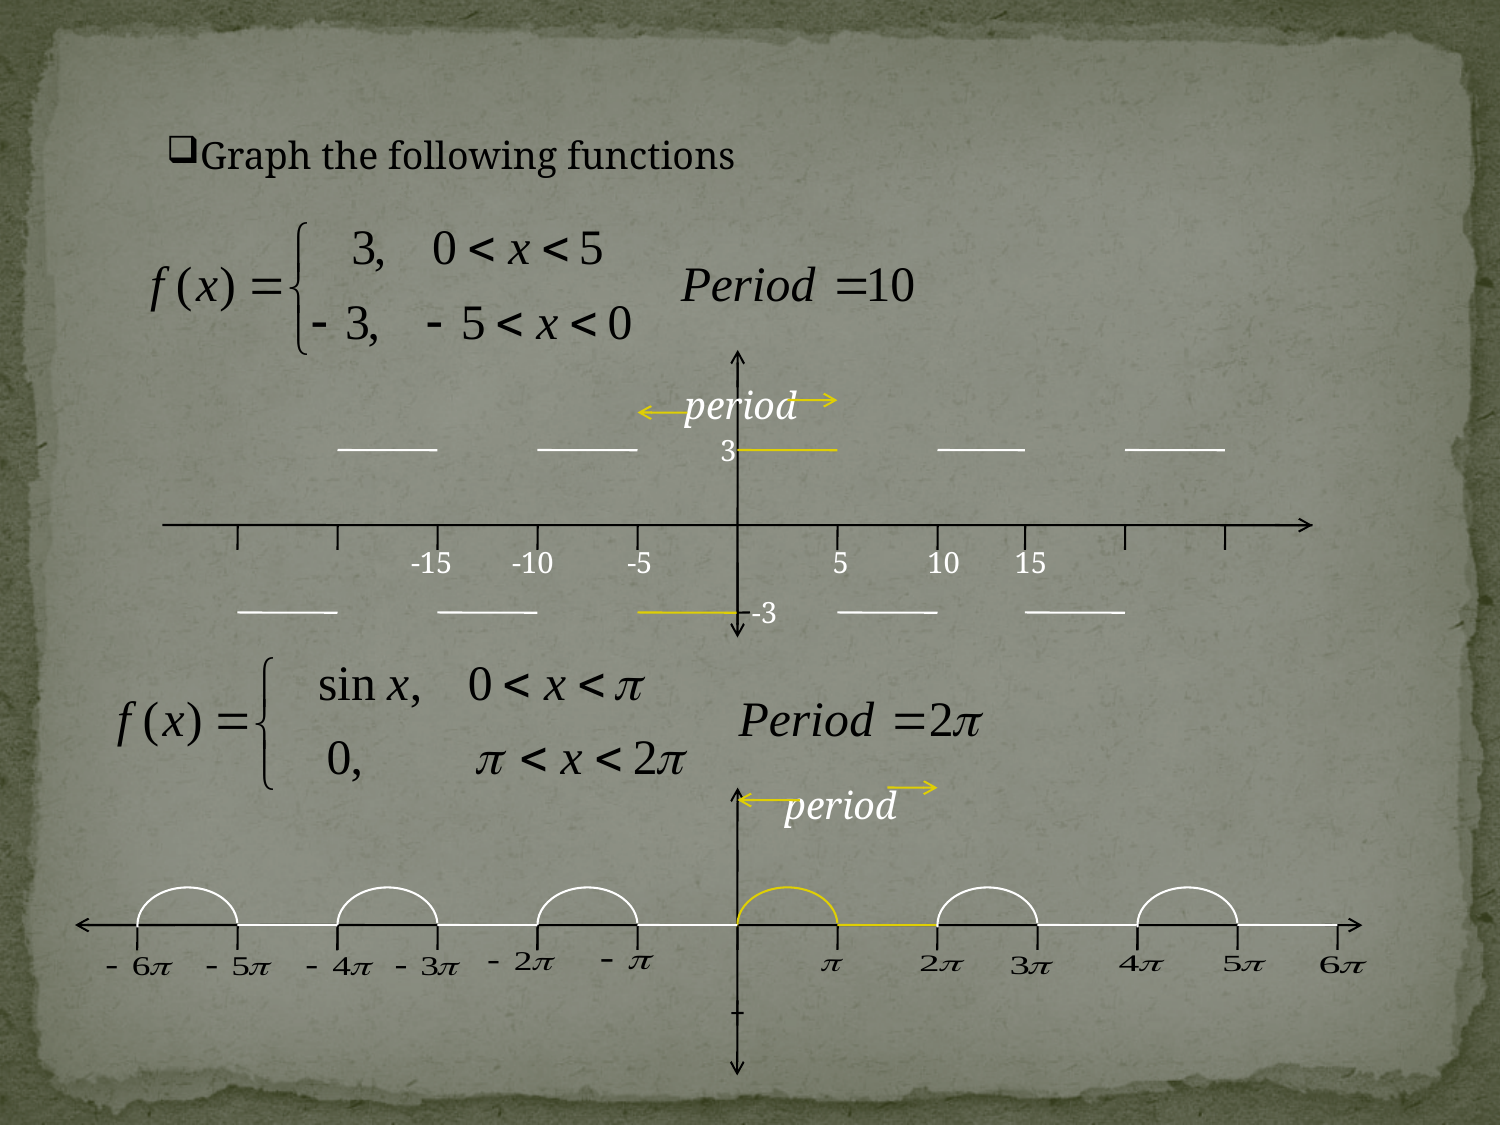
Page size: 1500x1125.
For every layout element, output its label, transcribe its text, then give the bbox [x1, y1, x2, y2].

text_box period [669, 375, 812, 435]
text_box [136, 217, 923, 362]
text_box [1115, 952, 1173, 975]
text_box Graph the following functions [151, 124, 751, 185]
text_box -5 [612, 537, 668, 588]
text_box [1136, 886, 1239, 928]
text_box -3 [739, 586, 792, 637]
text_box period [769, 809, 912, 835]
text_box -10 [497, 537, 569, 588]
text_box 3 [705, 435, 752, 475]
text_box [915, 952, 973, 975]
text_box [102, 952, 180, 979]
text_box [136, 886, 239, 928]
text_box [1315, 952, 1373, 977]
text_box 15 [999, 537, 1063, 588]
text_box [1220, 952, 1273, 975]
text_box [101, 651, 995, 798]
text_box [202, 952, 279, 979]
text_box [819, 957, 848, 976]
text_box [536, 886, 639, 928]
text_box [391, 952, 466, 979]
text_box [336, 886, 439, 928]
text_box [936, 886, 1039, 928]
text_box -15 [396, 537, 468, 588]
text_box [596, 952, 661, 975]
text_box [484, 948, 560, 975]
text_box 10 [912, 537, 975, 588]
text_box 5 [818, 537, 864, 588]
text_box [736, 886, 839, 928]
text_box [302, 952, 380, 979]
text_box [1007, 952, 1060, 979]
